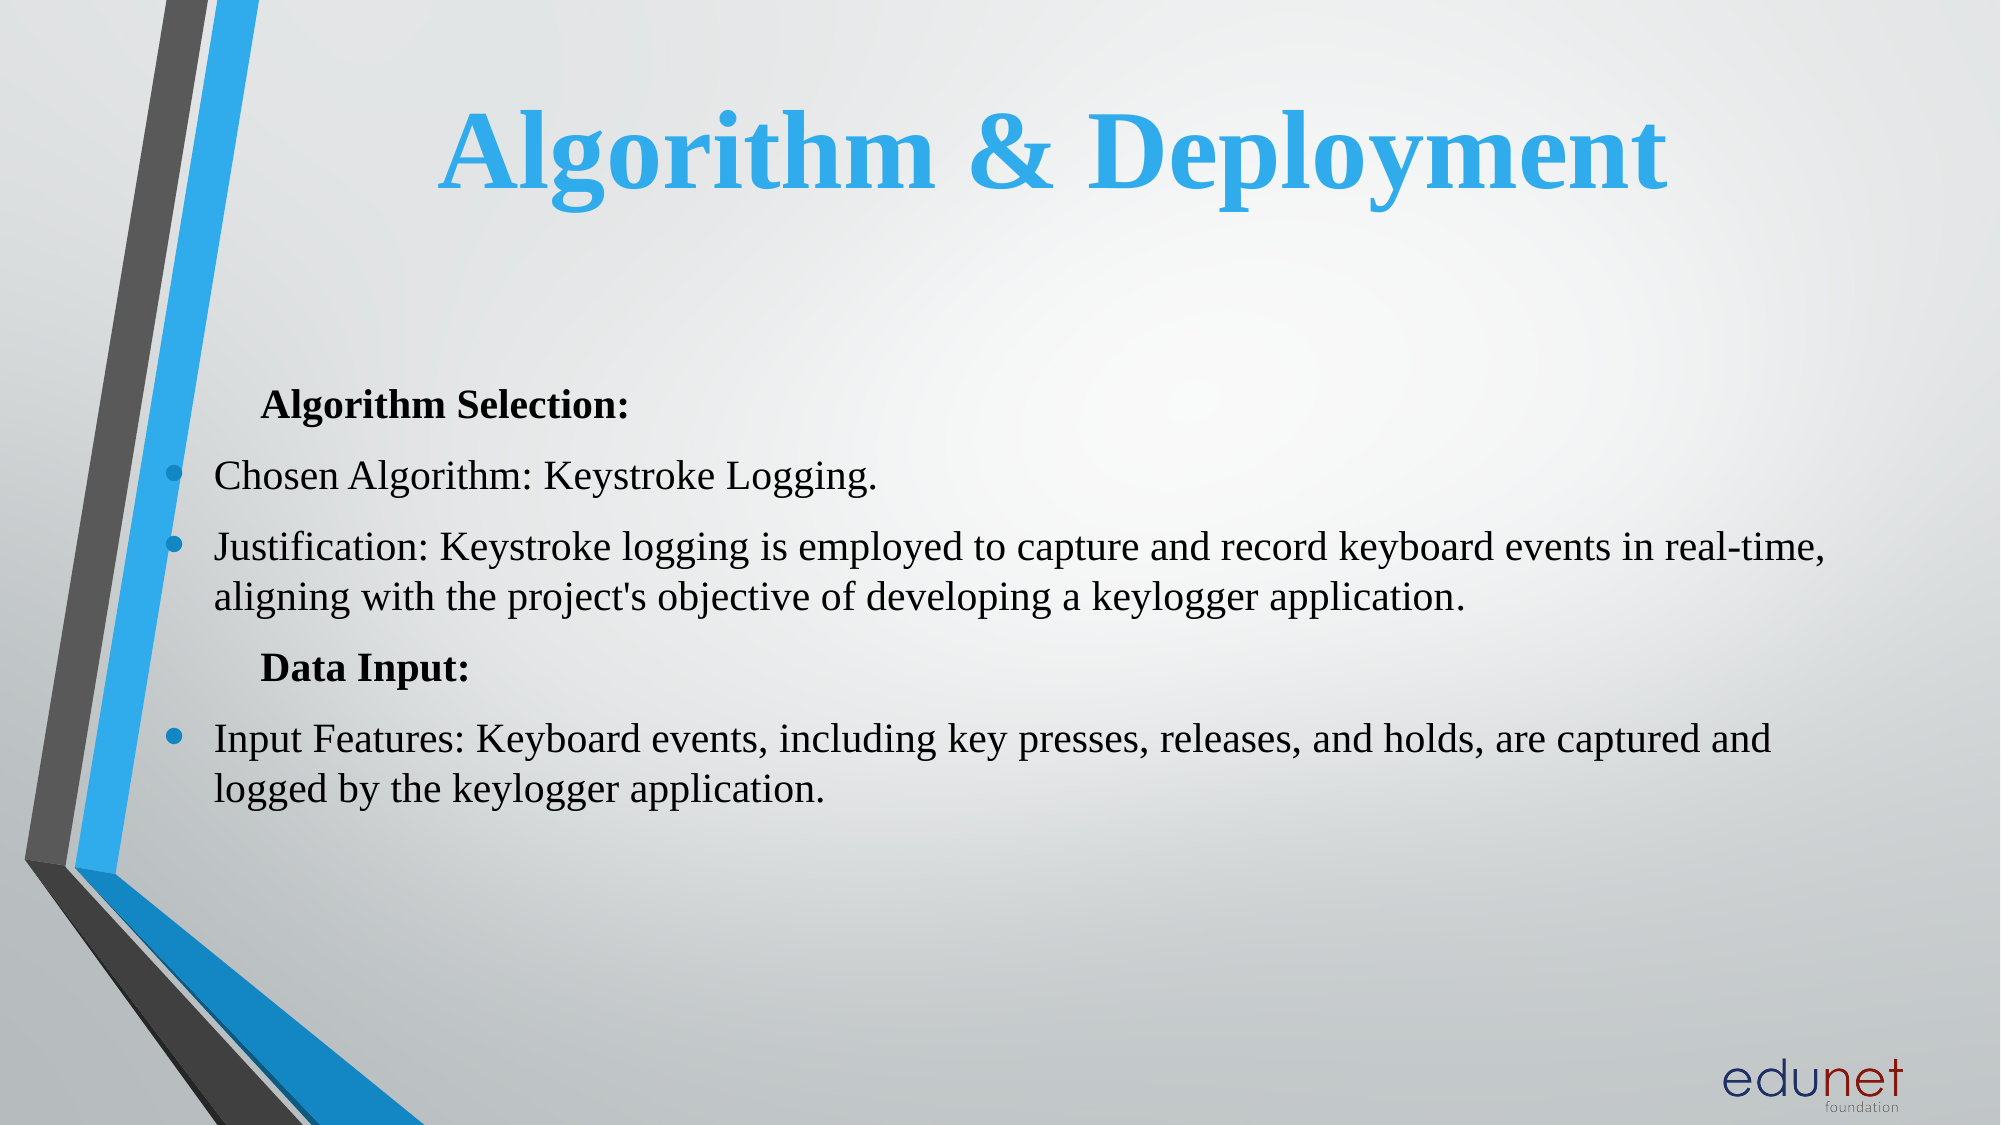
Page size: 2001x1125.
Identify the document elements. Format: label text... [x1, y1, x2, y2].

title Algorithm & Deployment [231, 0, 1875, 217]
list Algorithm Selection: Chosen Algorithm: Keystroke Logging. Justification: Keystroke logging is employed to capture and record keyboard events in real-time, aligning with the project's objective of developing a keylogger application. Data Input: Input Features: Keyboard events, including key presses, releases, and holds, are captured and logged by the keylogger application. [95, 217, 1905, 1052]
picture [1719, 1056, 1905, 1116]
